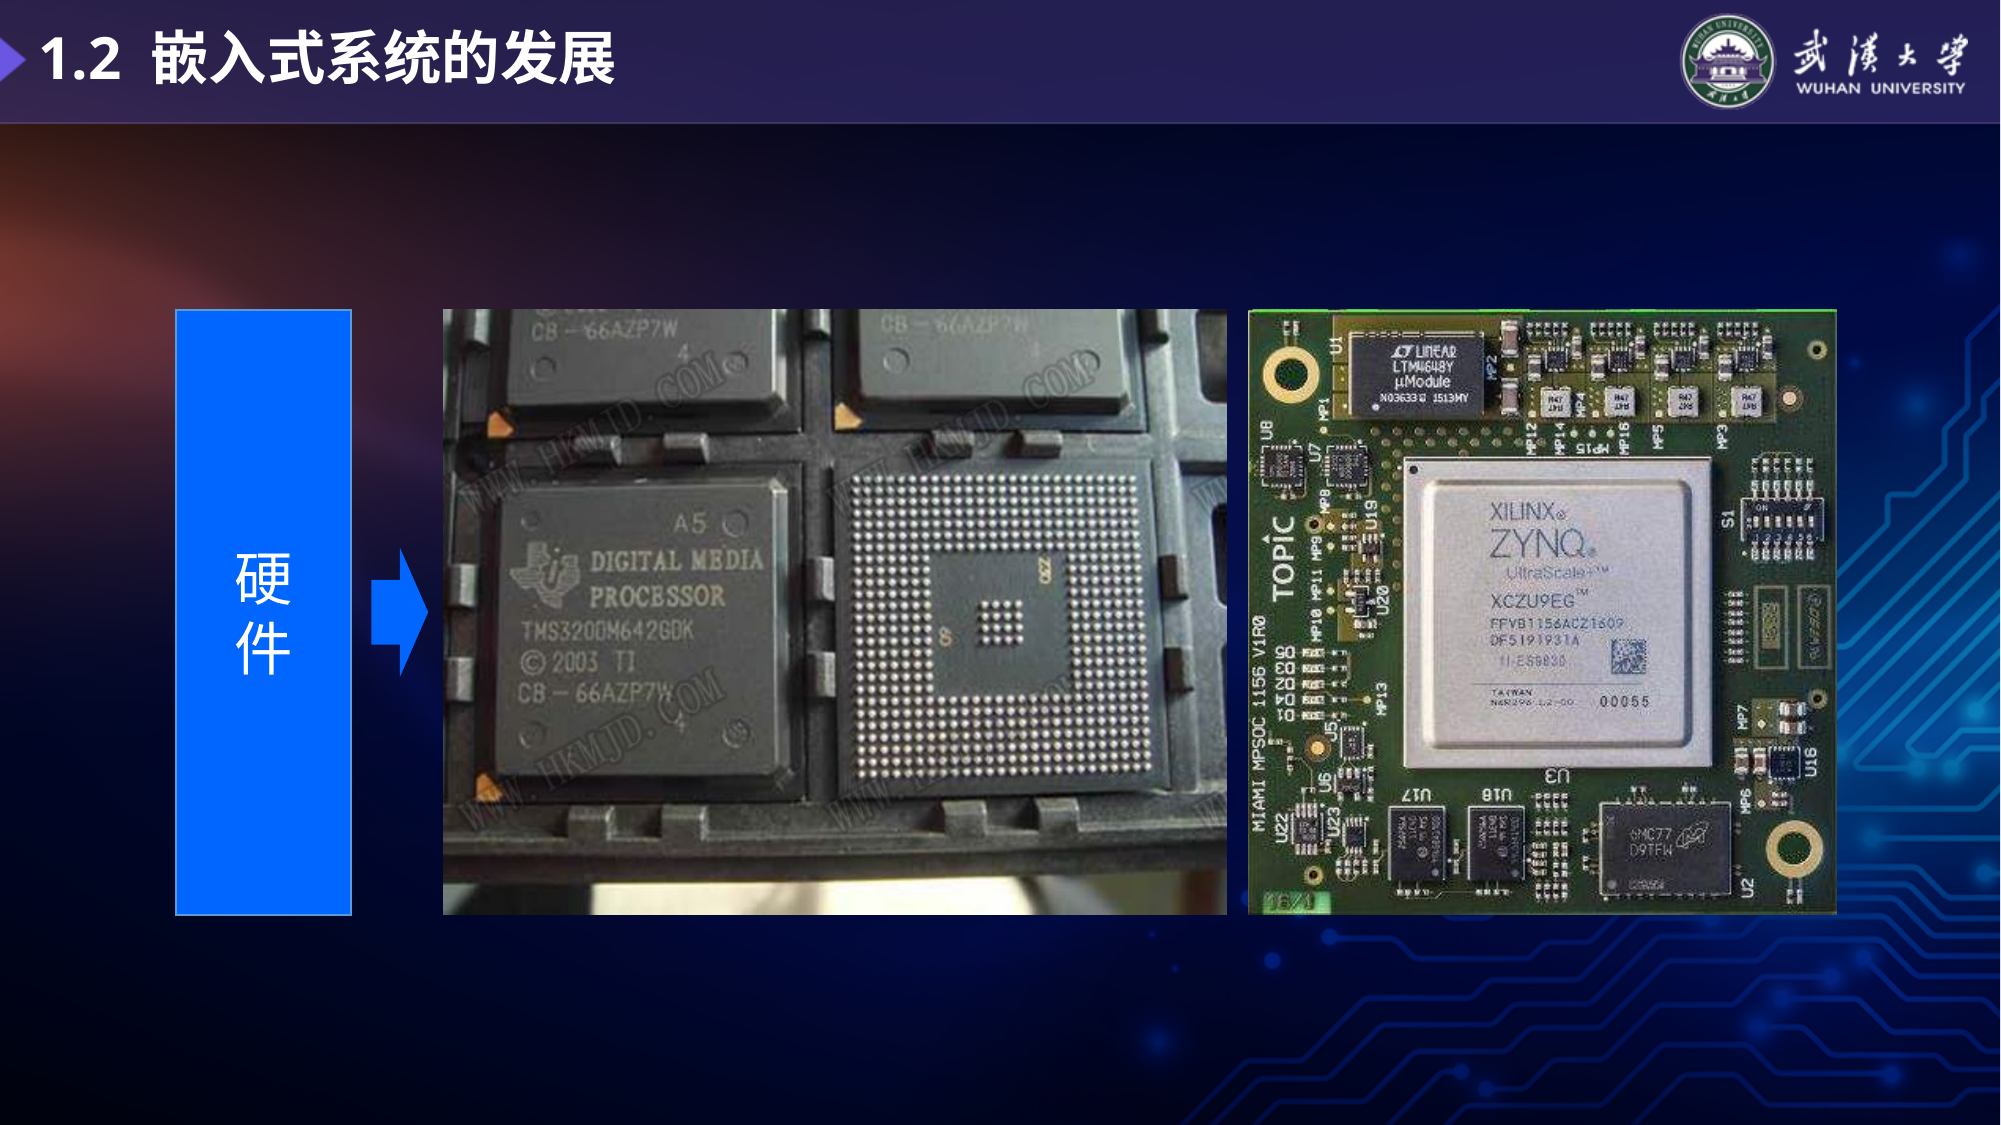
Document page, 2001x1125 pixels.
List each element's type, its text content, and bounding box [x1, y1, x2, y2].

text_box [370, 546, 430, 678]
text_box 硬 件 [175, 309, 352, 916]
picture [0, 0, 2001, 1125]
title 1.2 嵌入式系统的发展 [23, 0, 1364, 122]
